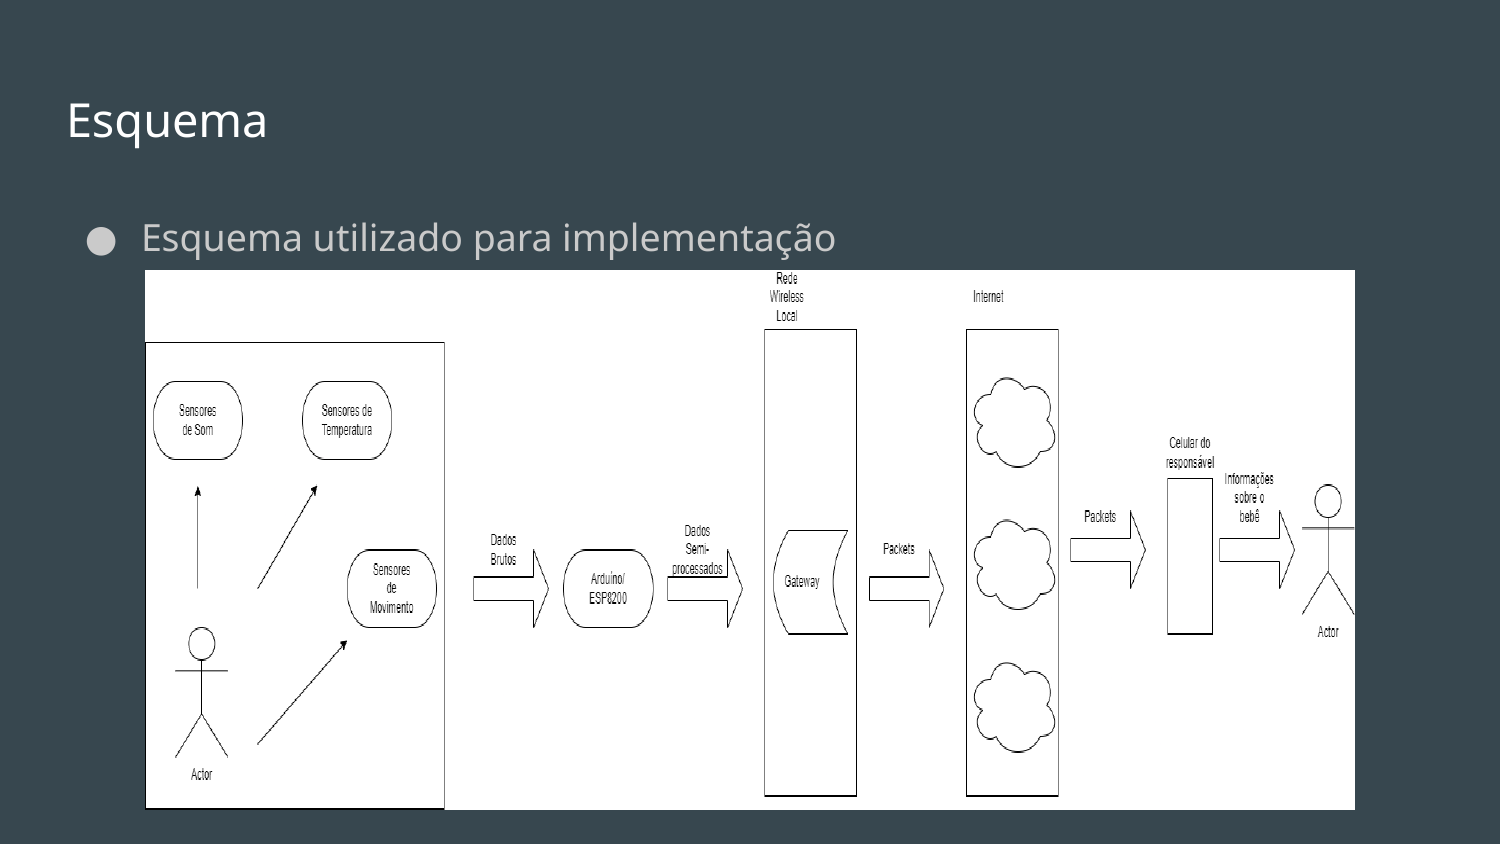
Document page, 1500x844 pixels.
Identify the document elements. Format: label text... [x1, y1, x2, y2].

picture [145, 270, 1355, 810]
list Esquema utilizado para implementação [51, 189, 1449, 750]
title Esquema [51, 72, 1449, 167]
